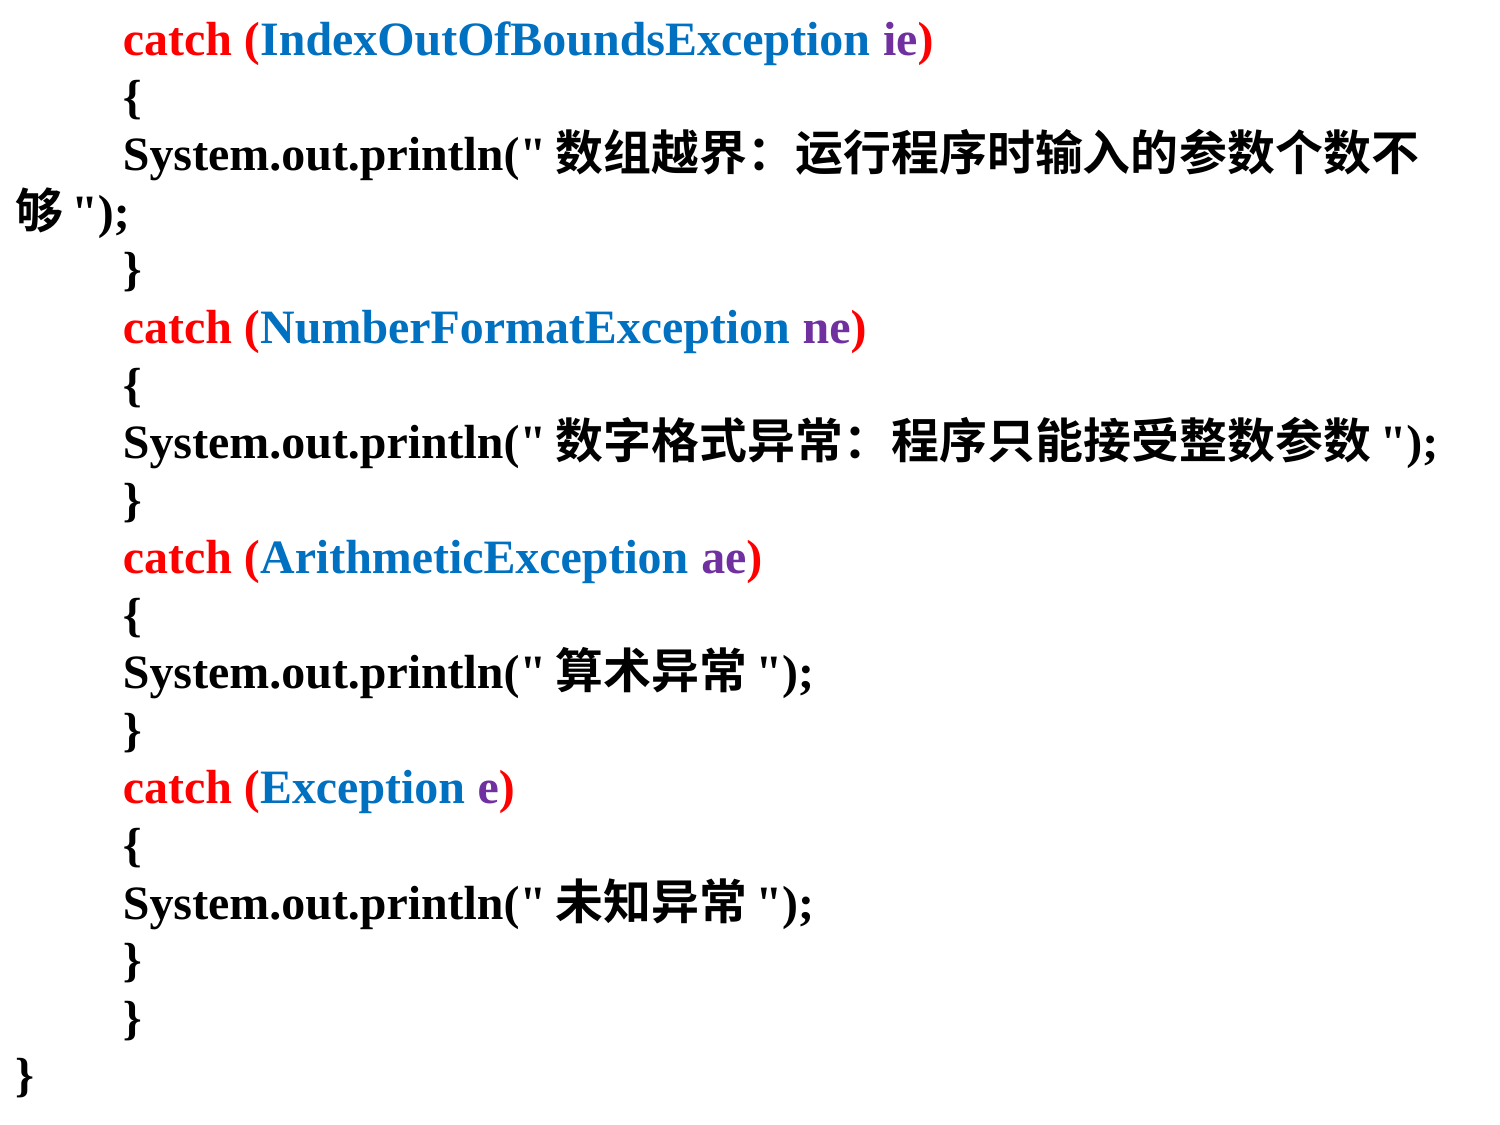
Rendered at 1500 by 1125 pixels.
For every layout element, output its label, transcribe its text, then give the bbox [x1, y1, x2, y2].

list catch (IndexOutOfBoundsException ie) { System.out.println("数组越界：运行程序时输入的参数个数不够"); } catch (NumberFormatException ne) { System.out.println("数字格式异常：程序只能接受整数参数"); } catch (ArithmeticException ae) { System.out.println("算术异常"); } catch (Exception e) { System.out.println("未知异常"); } } } [0, 0, 1500, 1125]
